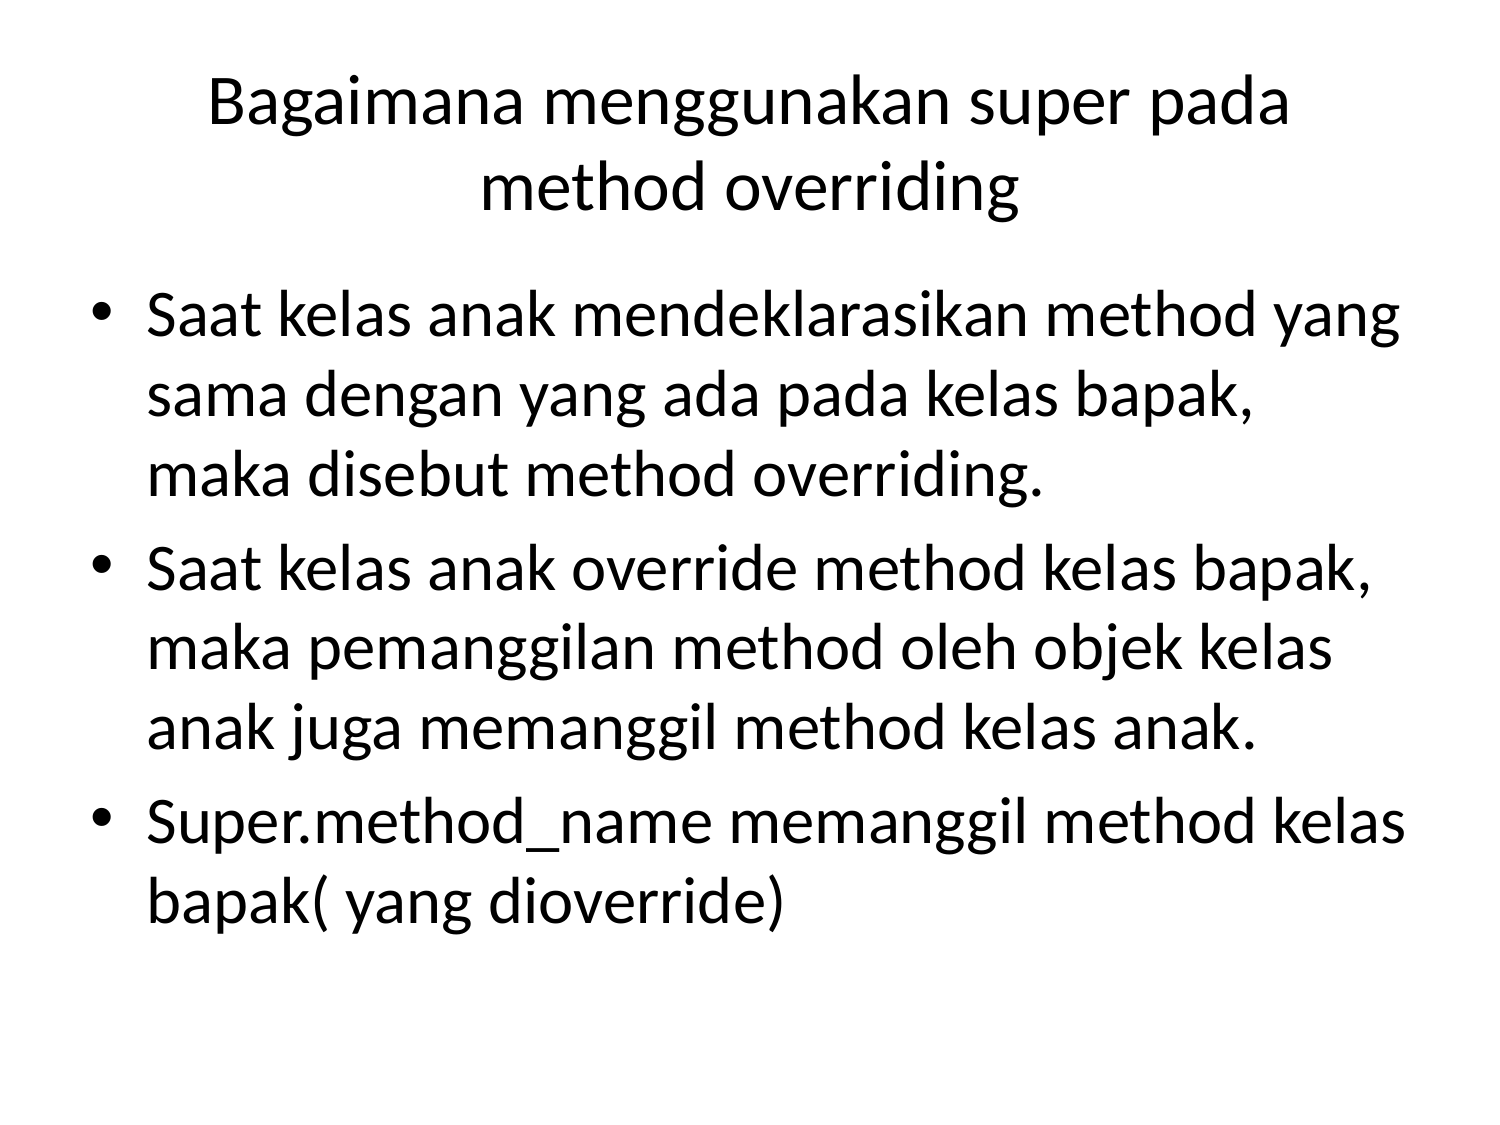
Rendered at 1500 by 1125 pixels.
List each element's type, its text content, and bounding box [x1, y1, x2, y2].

title Bagaimana menggunakan super pada method overriding [75, 45, 1425, 233]
list Saat kelas anak mendeklarasikan method yang sama dengan yang ada pada kelas bapak, maka disebut method overriding. Saat kelas anak override method kelas bapak, maka pemanggilan method oleh objek kelas anak juga memanggil method kelas anak. Super.method_name memanggil method kelas bapak( yang dioverride) [75, 262, 1425, 1005]
